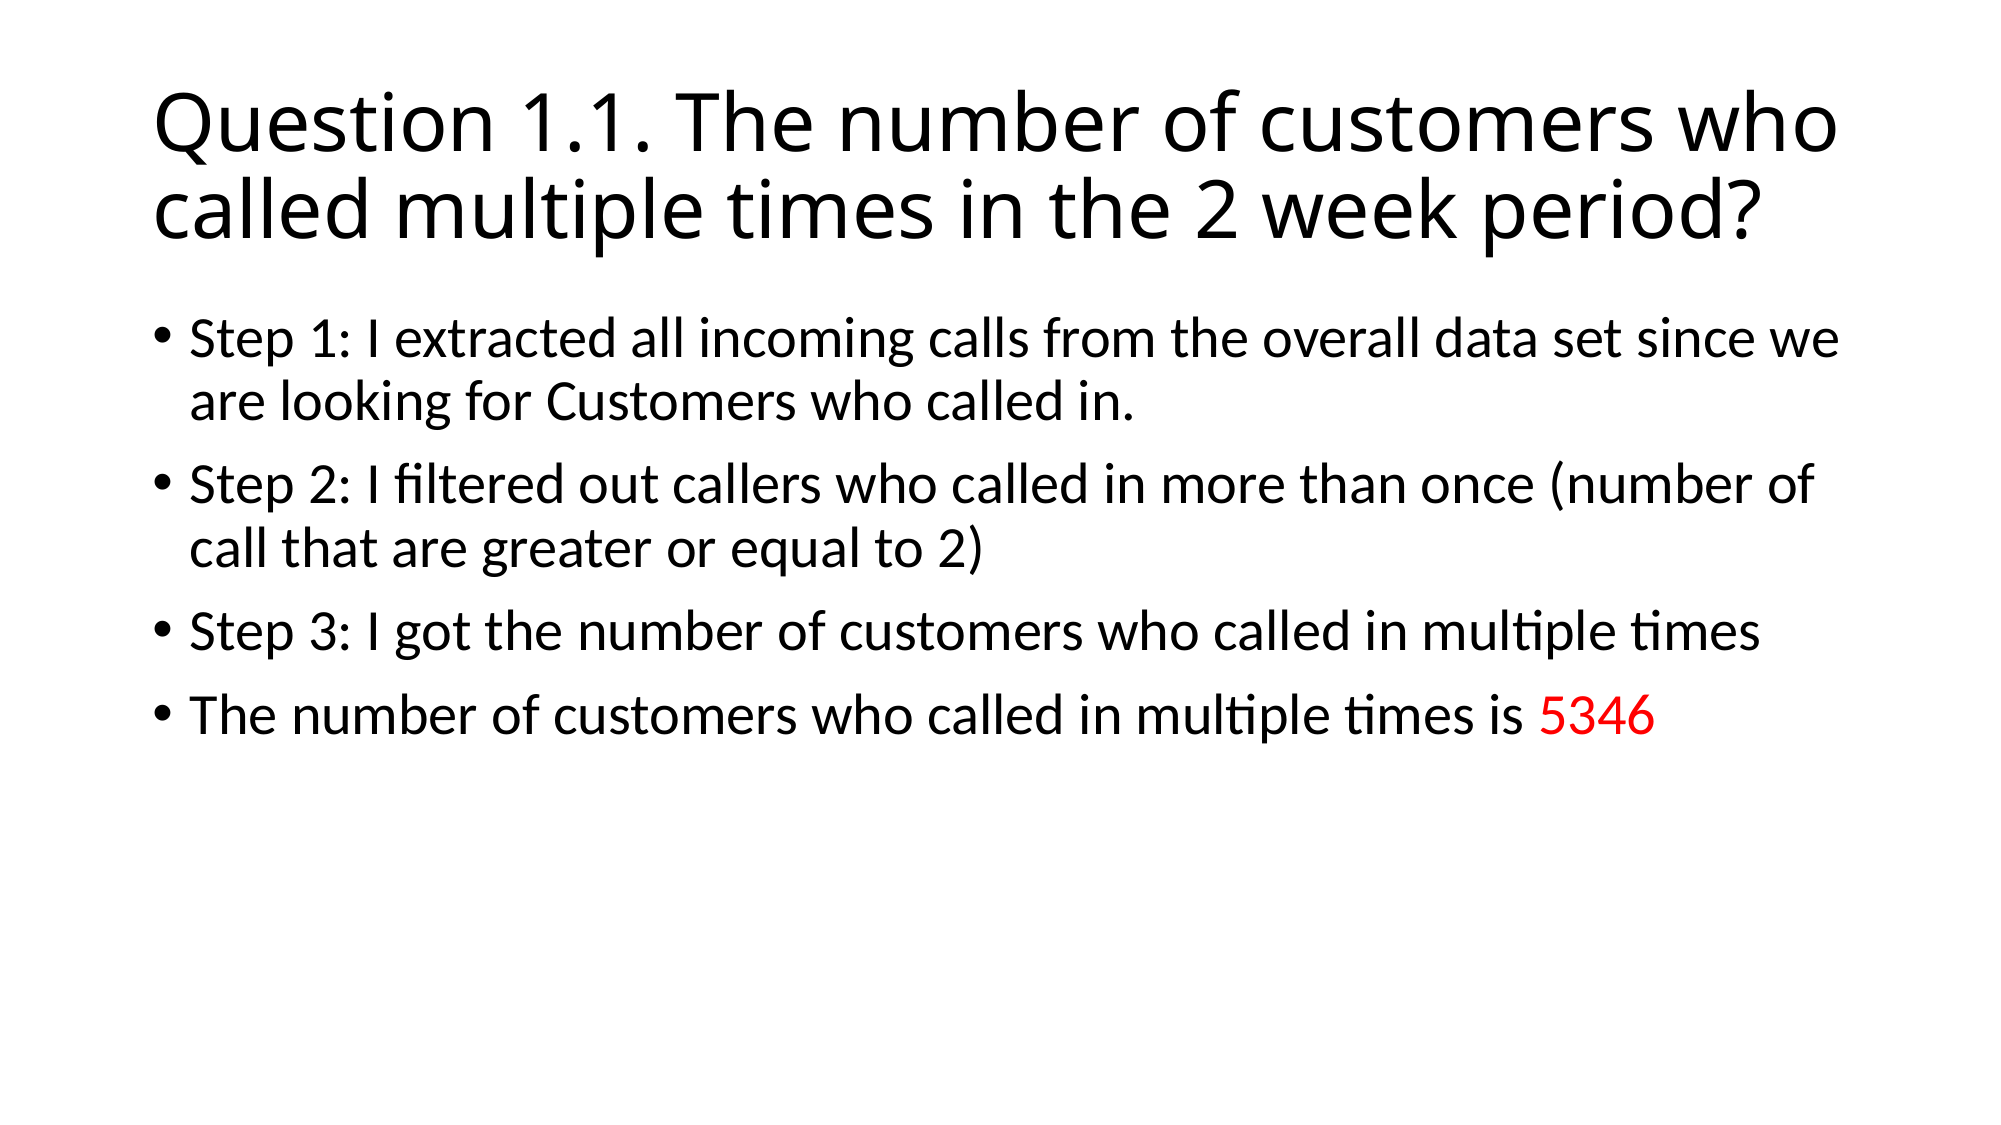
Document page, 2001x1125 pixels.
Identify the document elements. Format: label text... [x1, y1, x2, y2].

list Step 1: I extracted all incoming calls from the overall data set since we are looking for Customers who called in. Step 2: I filtered out callers who called in more than once (number of call that are greater or equal to 2) Step 3: I got the number of customers who called in multiple times The number of customers who called in multiple times is 5346 [137, 299, 1863, 1014]
title Question 1.1. The number of customers who called multiple times in the 2 week period? [137, 59, 1863, 278]
